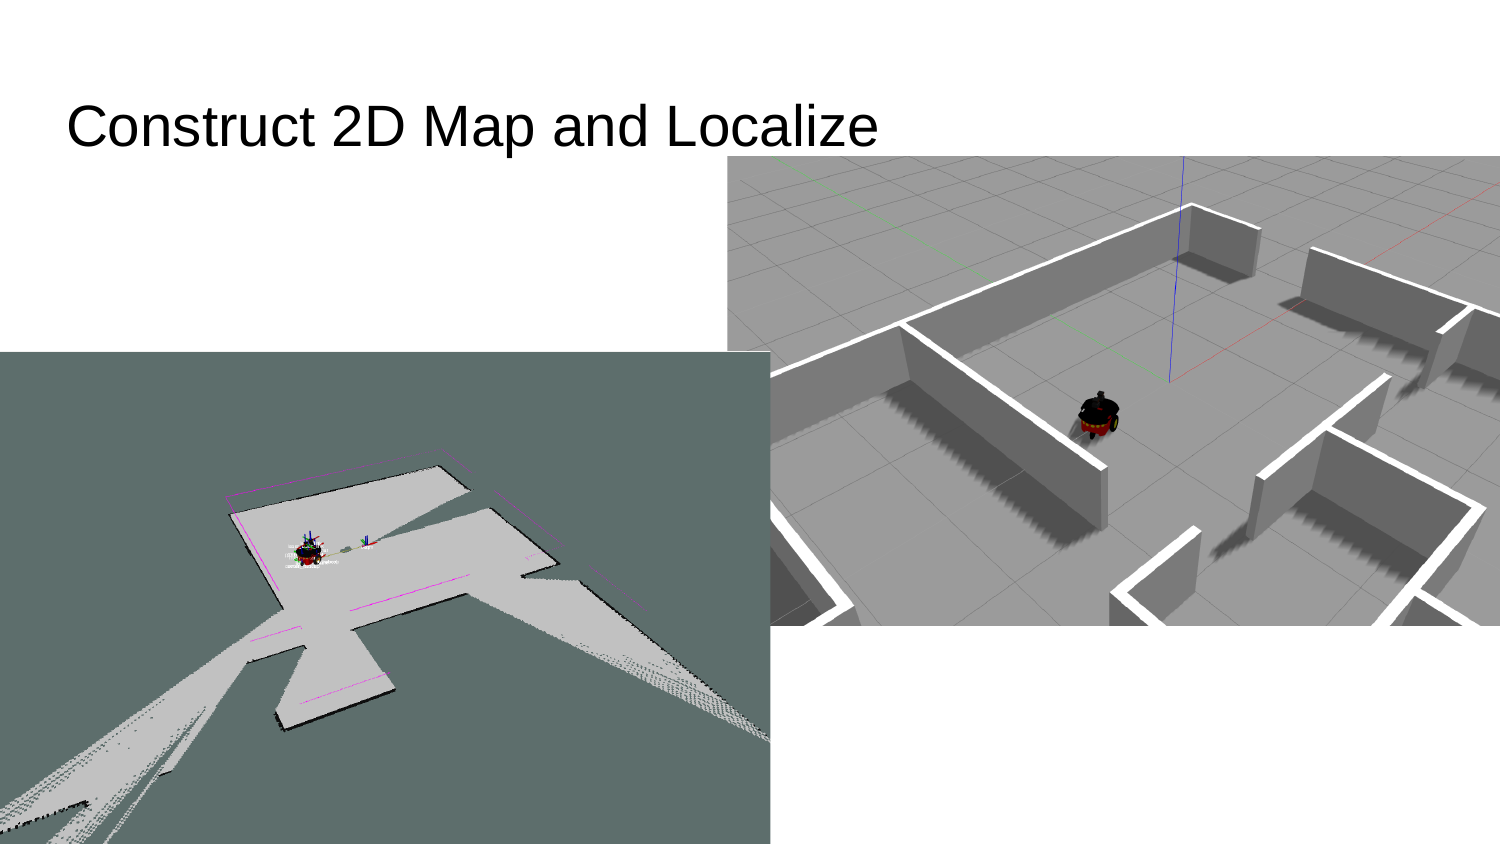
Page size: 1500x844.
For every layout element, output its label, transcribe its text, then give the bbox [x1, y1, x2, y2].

picture [0, 156, 1500, 844]
title Construct 2D Map and Localize [51, 72, 1449, 167]
